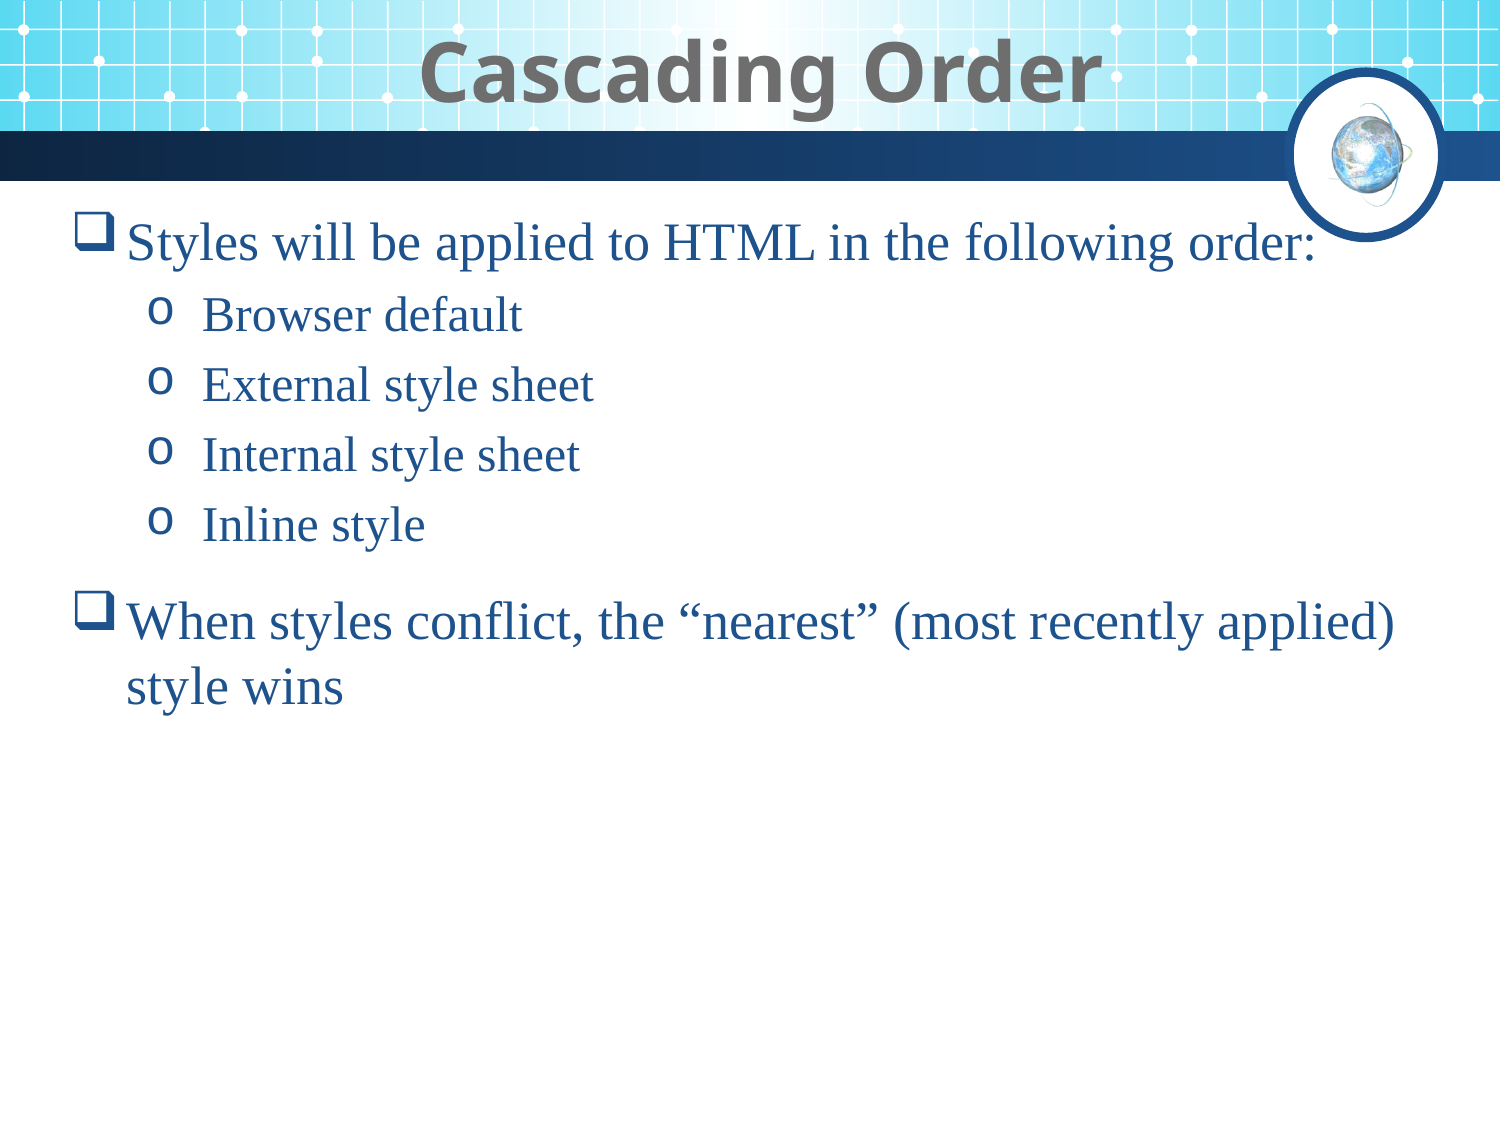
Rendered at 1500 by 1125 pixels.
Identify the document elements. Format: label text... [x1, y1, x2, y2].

text_box Styles will be applied to HTML in the following order: Browser default External style sheet Internal style sheet Inline style When styles conflict, the “nearest” (most recently applied) style wins [54, 197, 1467, 1057]
picture [1294, 118, 1437, 197]
title Cascading Order [23, 11, 1477, 118]
